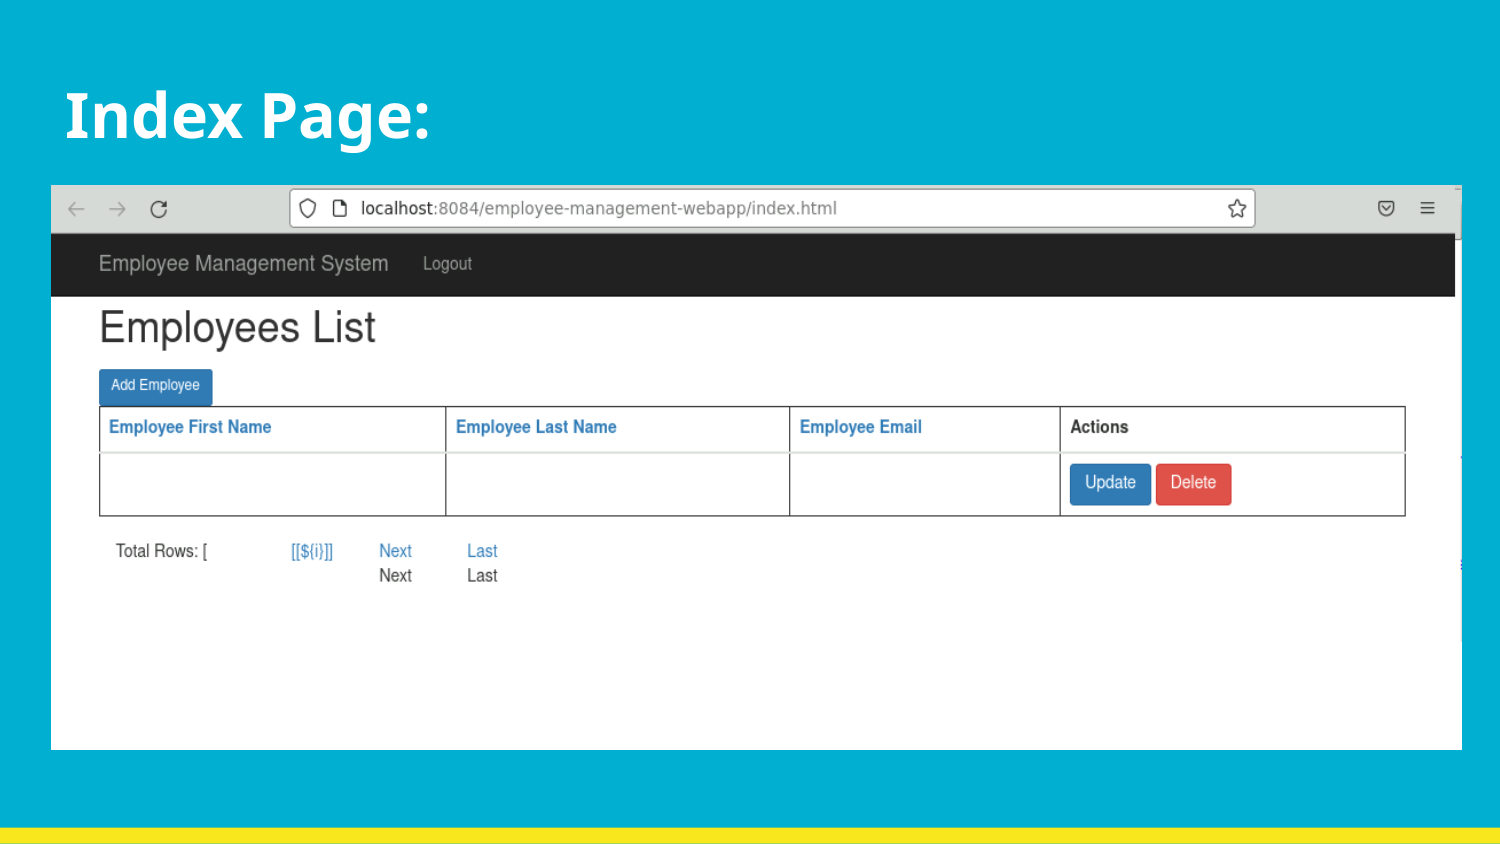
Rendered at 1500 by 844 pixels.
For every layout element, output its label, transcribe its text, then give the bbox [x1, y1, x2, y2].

picture [50, 184, 1462, 750]
text_box Index Page: [51, 61, 1449, 167]
